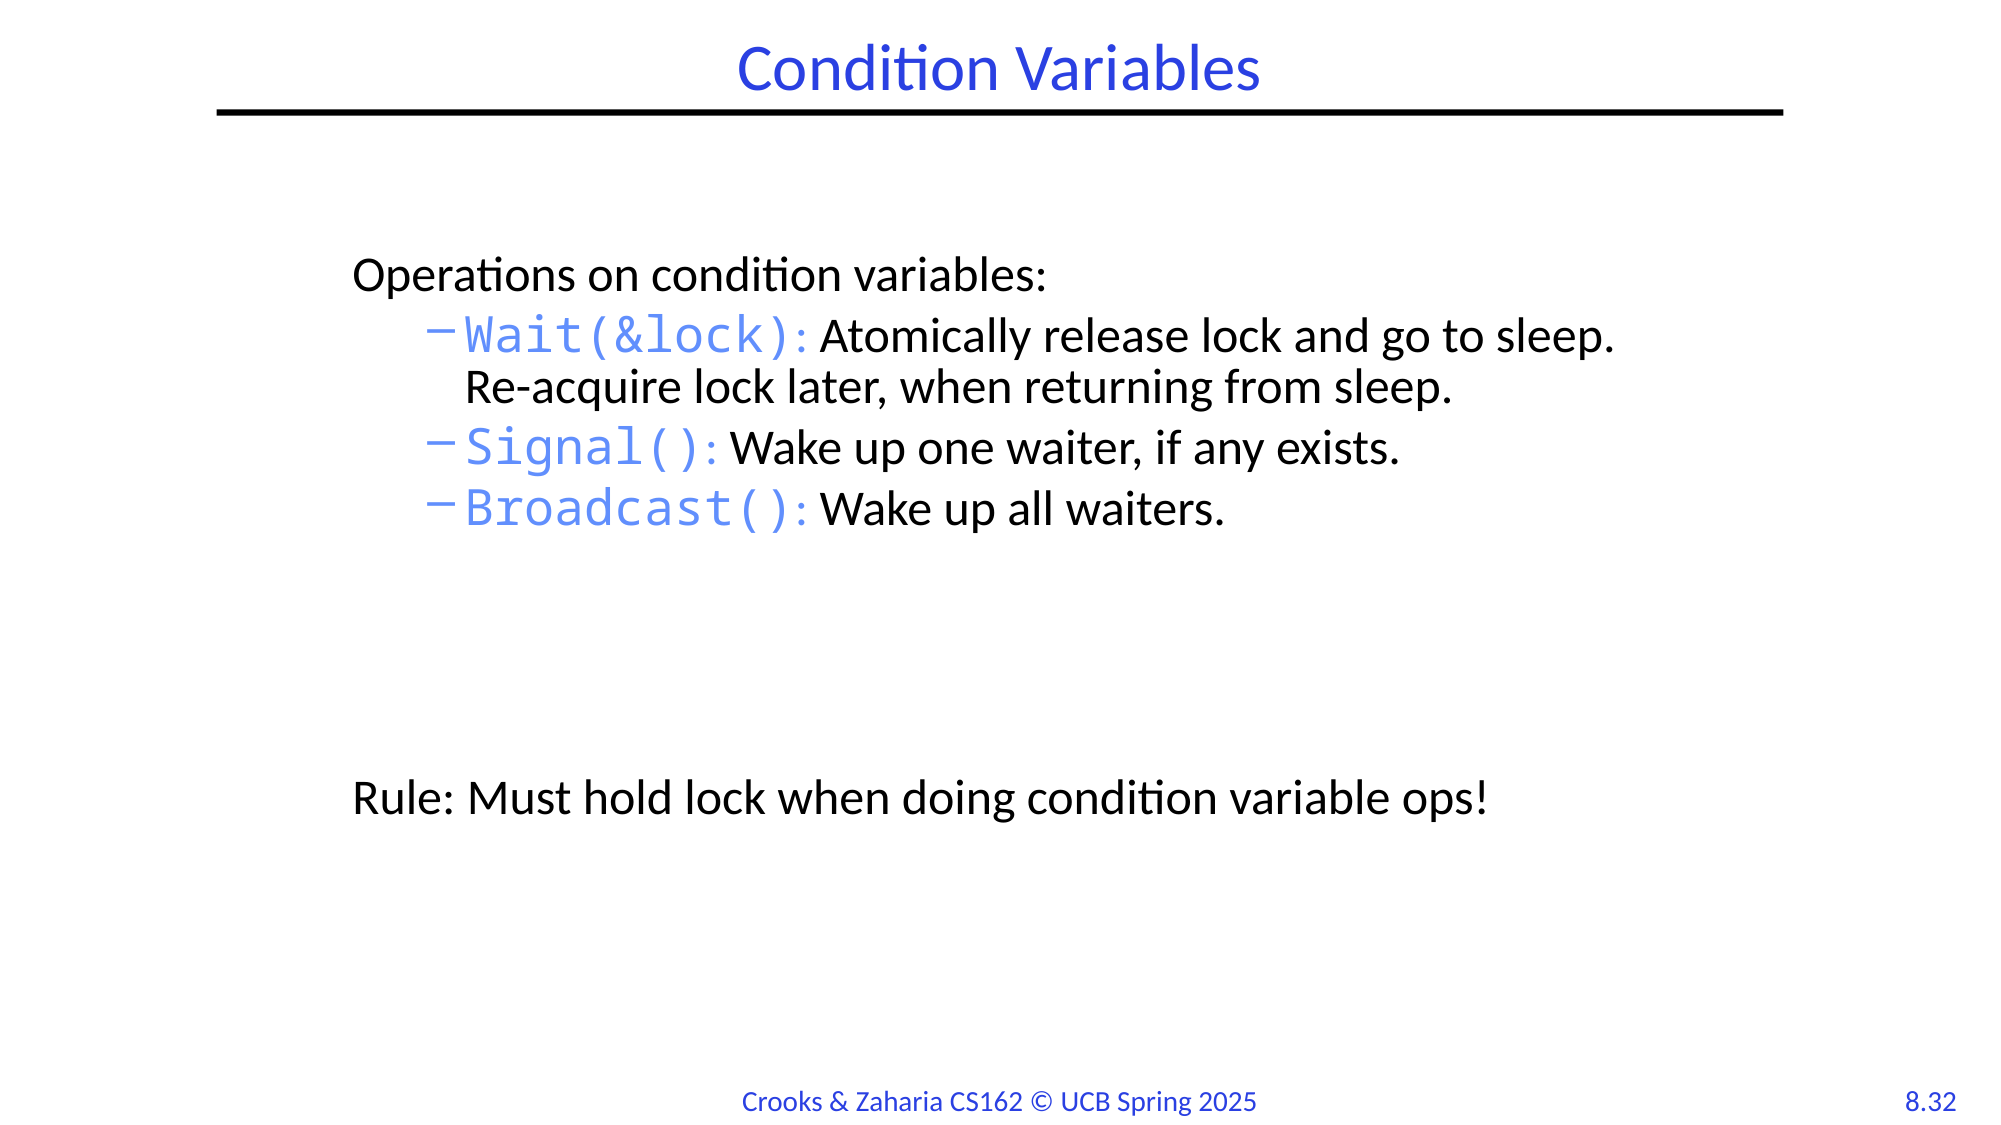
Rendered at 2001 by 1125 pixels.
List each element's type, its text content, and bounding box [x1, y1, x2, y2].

title Condition Variables [216, 24, 1784, 113]
list Operations on condition variables: Wait(&lock): Atomically release lock and go to sleep. Re-acquire lock later, when returning from sleep. Signal(): Wake up one waiter, if any exists. Broadcast(): Wake up all waiters. Rule: Must hold lock when doing condition variable ops! [337, 112, 1850, 1125]
